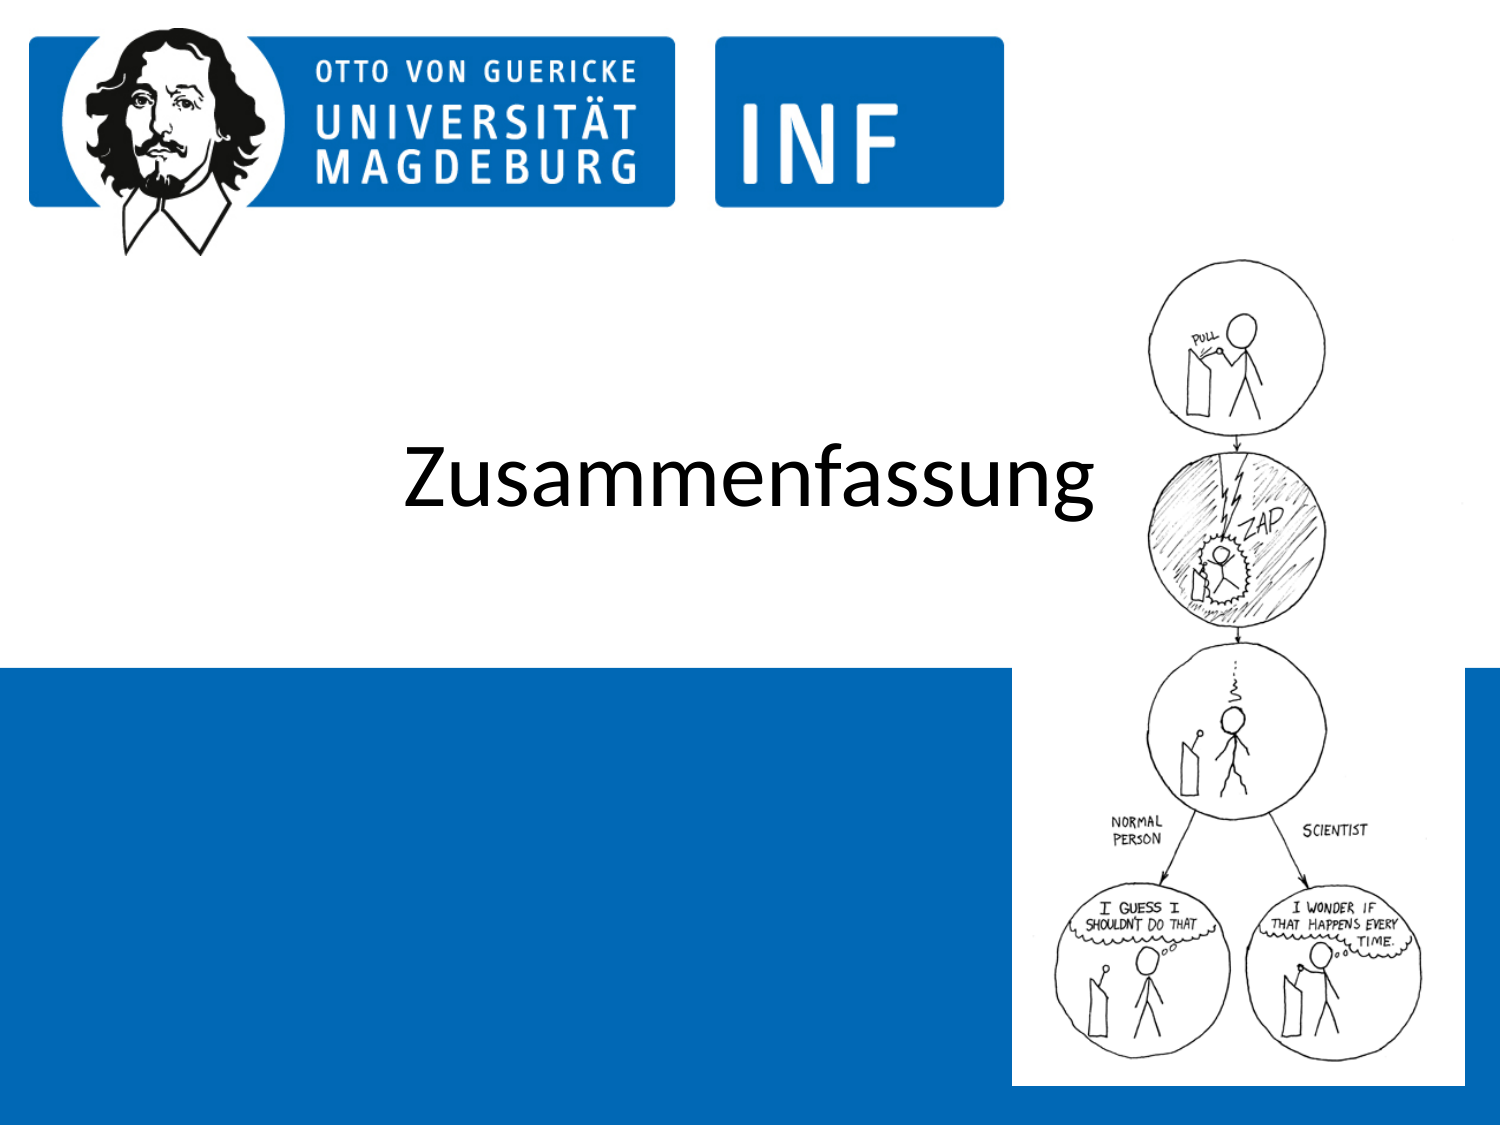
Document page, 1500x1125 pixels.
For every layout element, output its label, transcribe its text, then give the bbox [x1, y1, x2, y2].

title Zusammenfassung [112, 349, 1007, 591]
picture [1012, 234, 1466, 1087]
